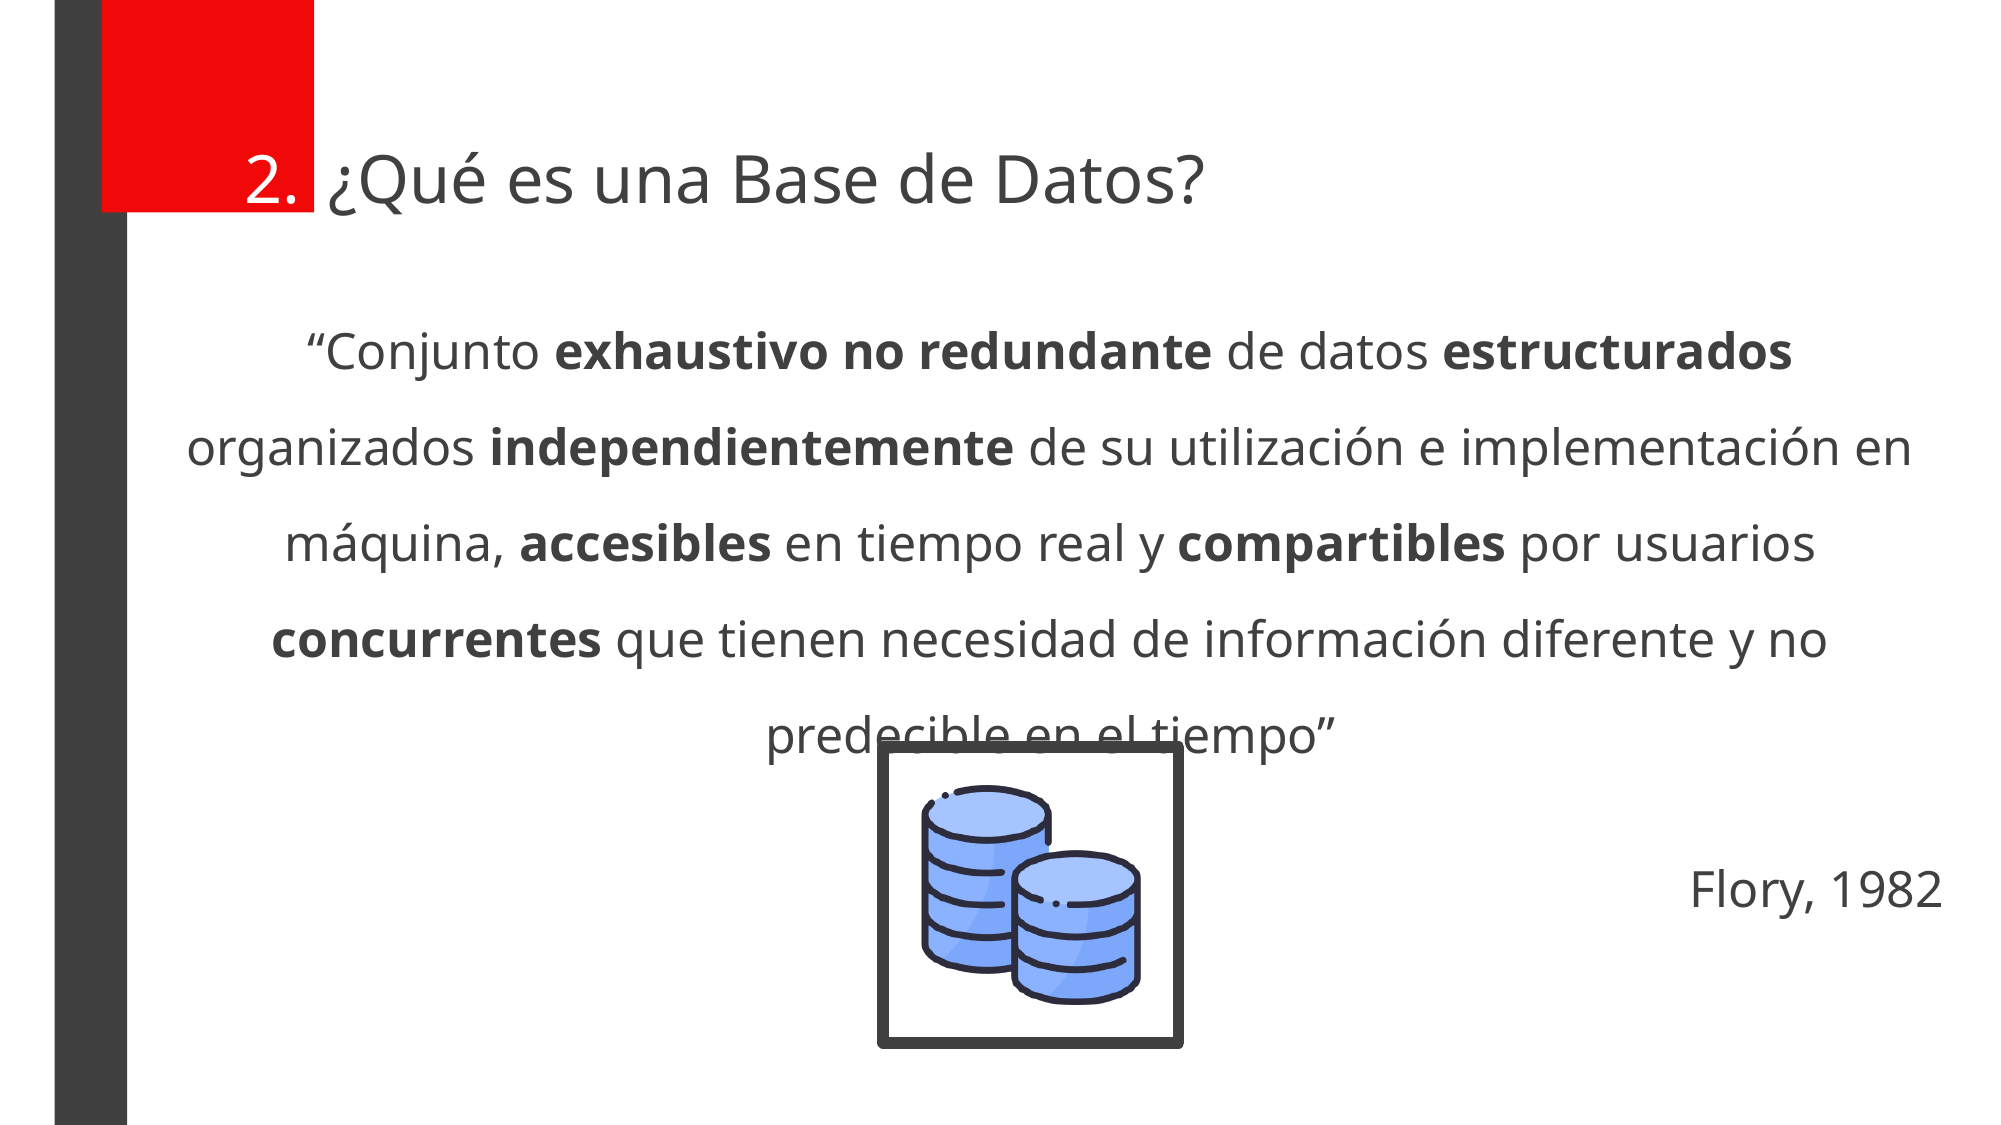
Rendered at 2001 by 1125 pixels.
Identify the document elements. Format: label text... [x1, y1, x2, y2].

text_box ¿Qué es una Base de Datos? [229, 89, 1419, 224]
text_box [101, 0, 315, 213]
list “Conjunto exhaustivo no redundante de datos estructurados organizados independientemente de su utilización e implementación en máquina, accesibles en tiempo real y compartibles por usuarios concurrentes que tienen necesidad de información diferente y no predecible en el tiempo” Flory, 1982 [142, 276, 1960, 926]
text_box [54, 0, 128, 1125]
text_box [883, 747, 1179, 1043]
picture [921, 785, 1141, 1005]
